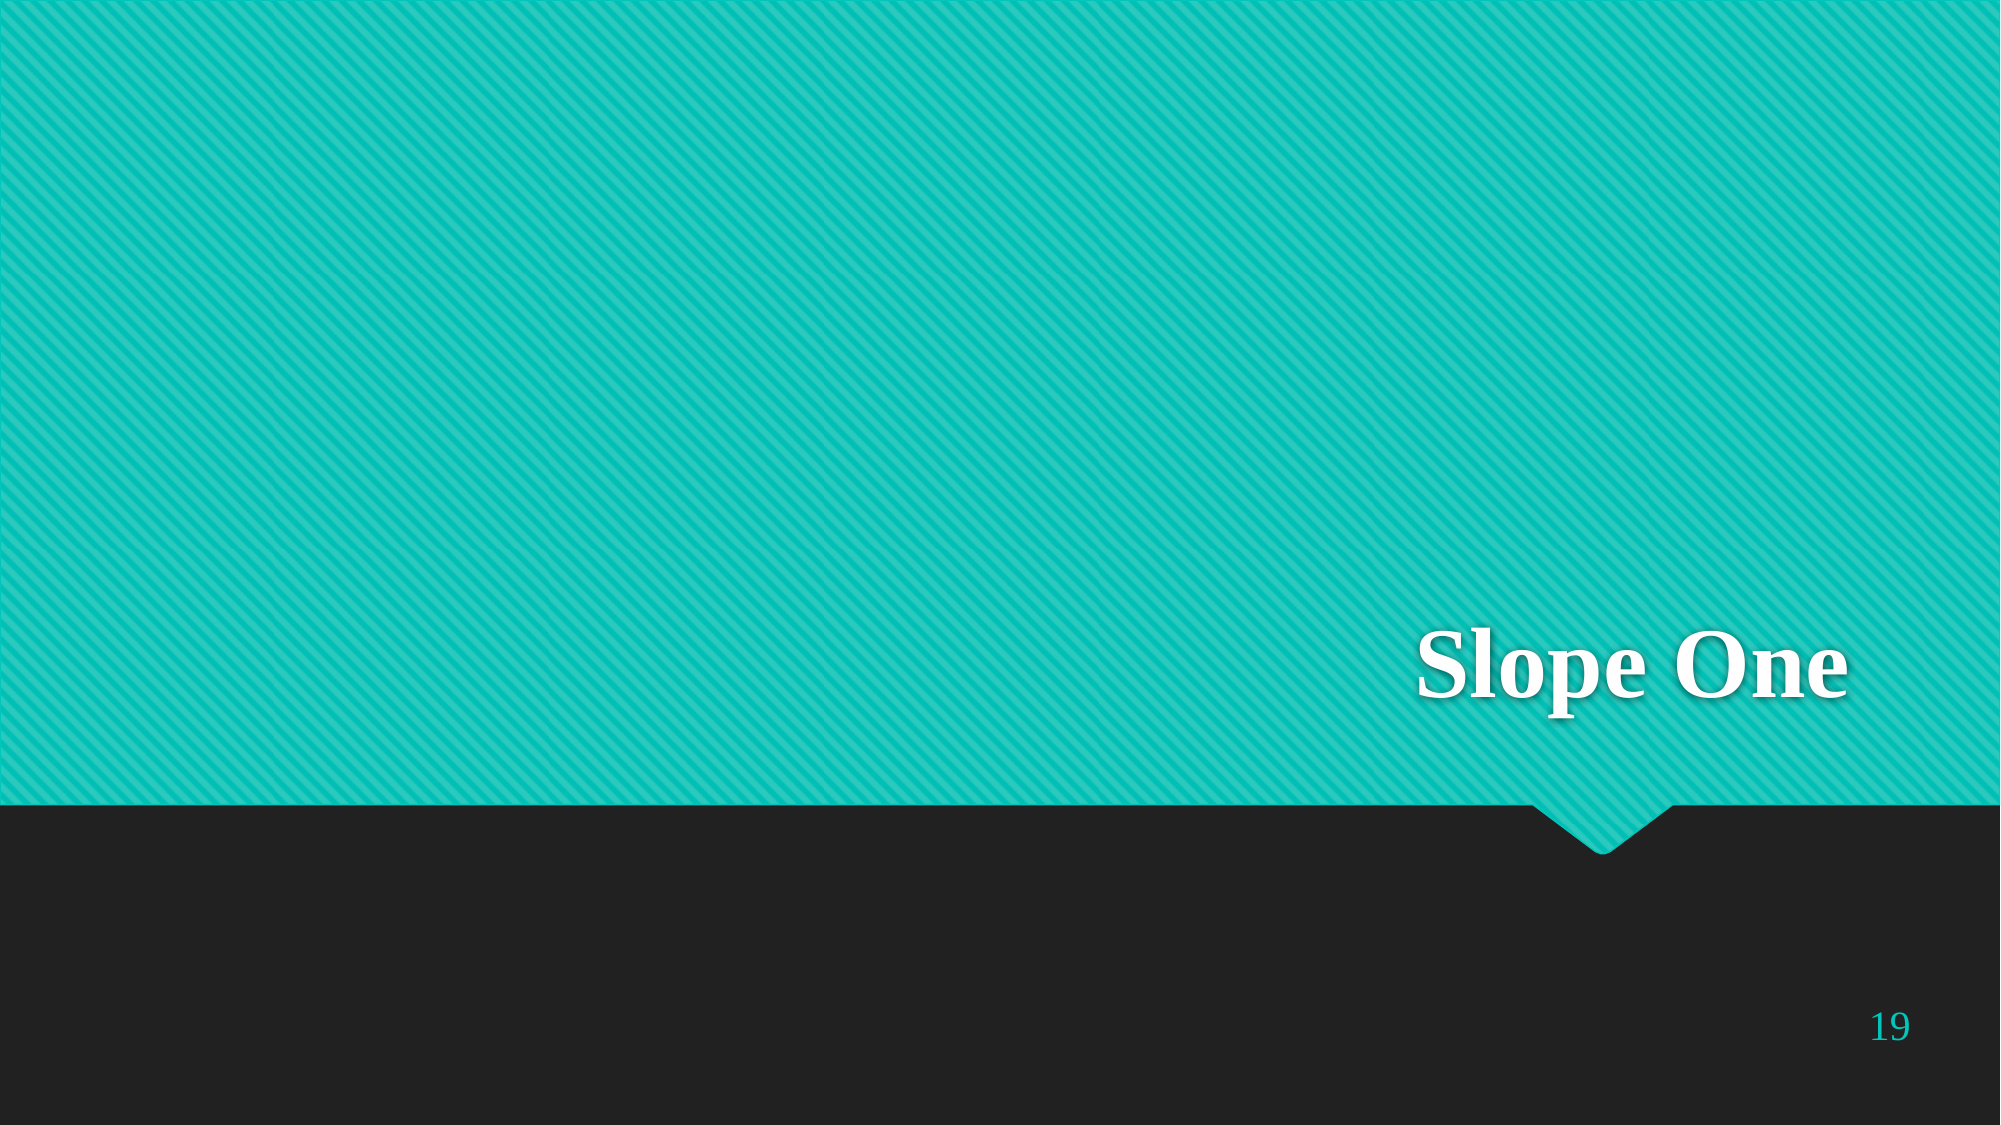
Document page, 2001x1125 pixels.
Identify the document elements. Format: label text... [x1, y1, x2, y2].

slide_number 19 [1751, 970, 1926, 1051]
title Slope One [132, 484, 1866, 726]
